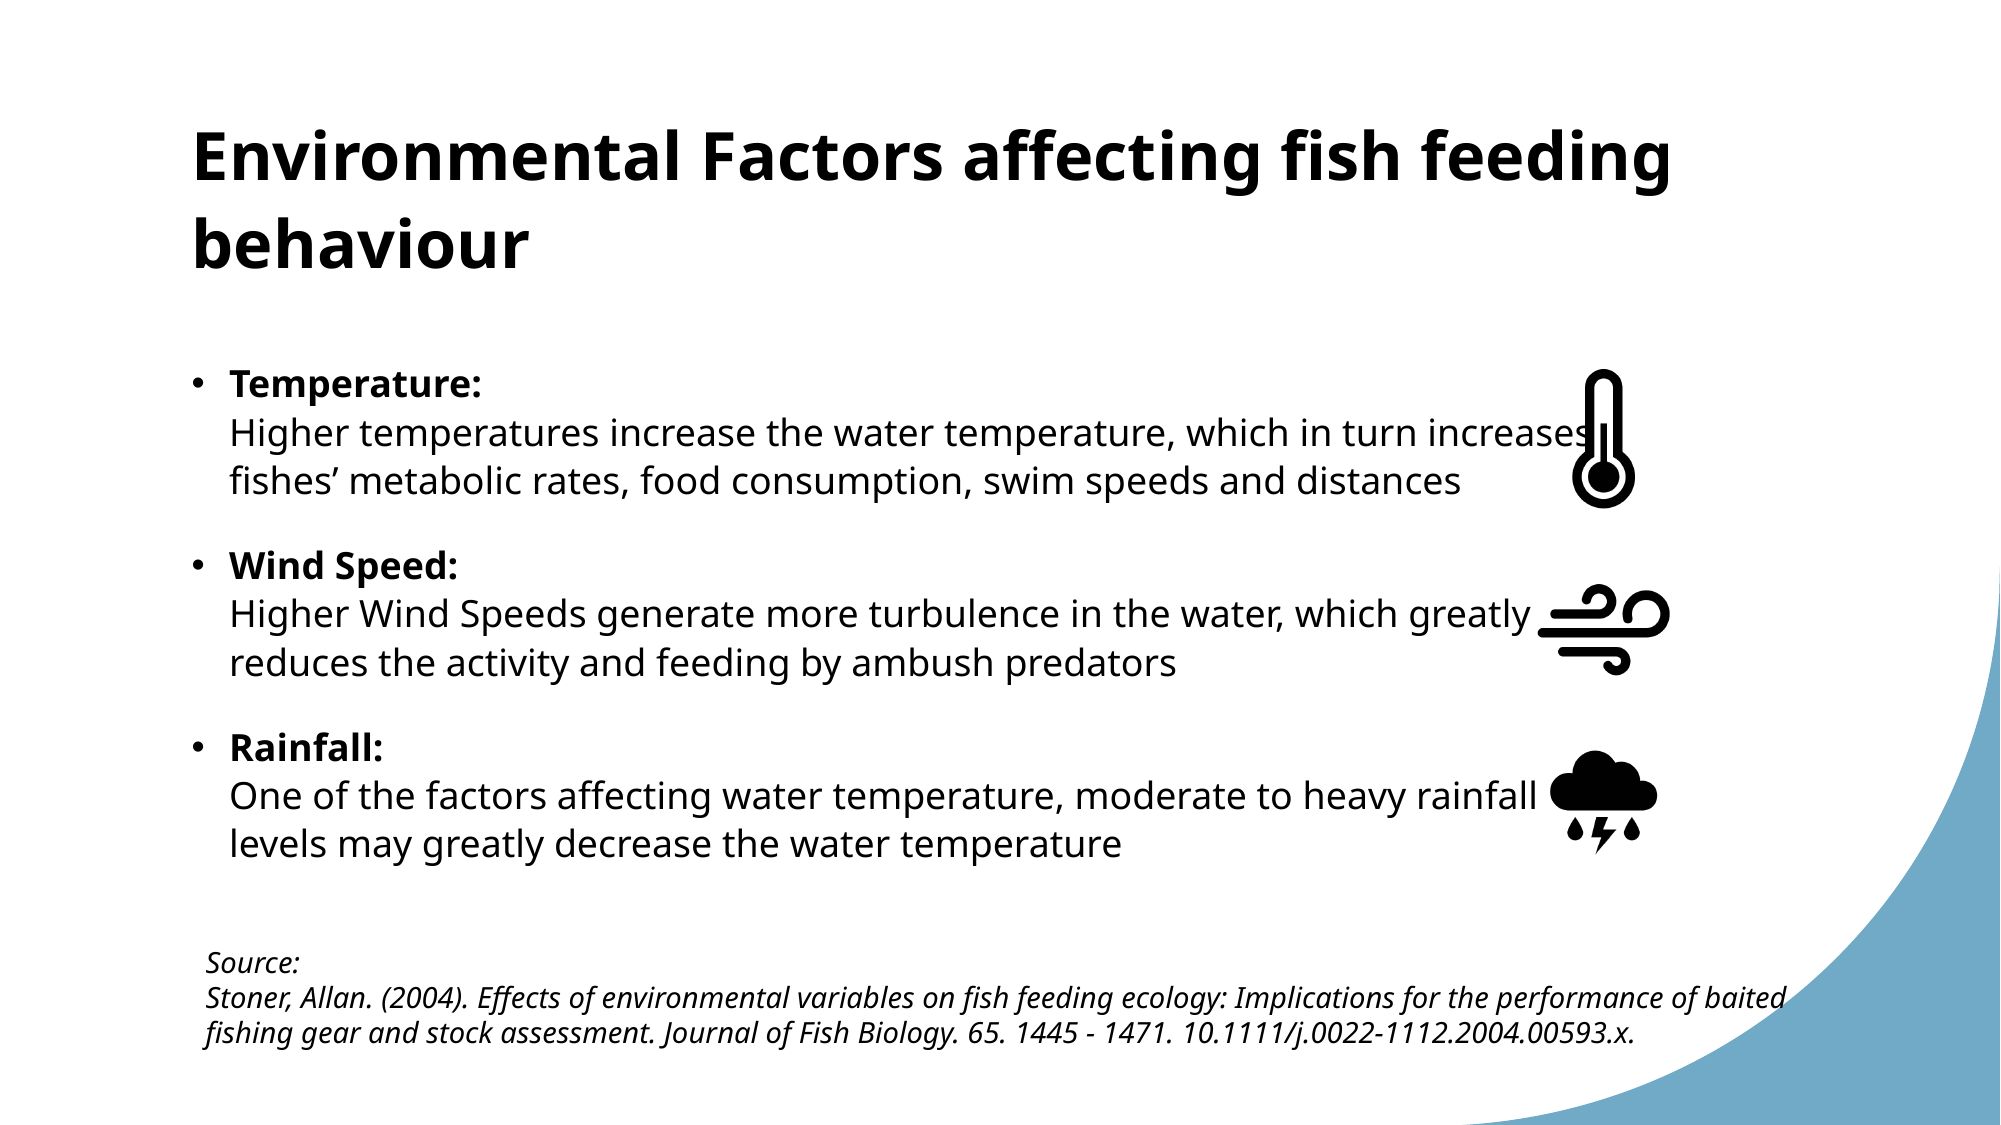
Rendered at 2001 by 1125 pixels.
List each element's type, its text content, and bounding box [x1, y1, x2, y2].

picture [1528, 363, 1679, 514]
picture [1528, 727, 1679, 878]
list Temperature: Higher temperatures increase the water temperature, which in turn increases fishes’ metabolic rates, food consumption, swim speeds and distances Wind Speed: Higher Wind Speeds generate more turbulence in the water, which greatly reduces the activity and feeding by ambush predators Rainfall: One of the factors affecting water temperature, moderate to heavy rainfall levels may greatly decrease the water temperature [176, 349, 1827, 927]
picture [1528, 554, 1679, 705]
title Environmental Factors affecting fish feeding behaviour [176, 41, 1809, 289]
text_box Source: Stoner, Allan. (2004). Effects of environmental variables on fish feeding ecology: Implications for the performance of baited fishing gear and stock assessment. Journal of Fish Biology. 65. 1445 - 1471. 10.1111/j.0022-1112.2004.00593.x. [190, 937, 1807, 1092]
